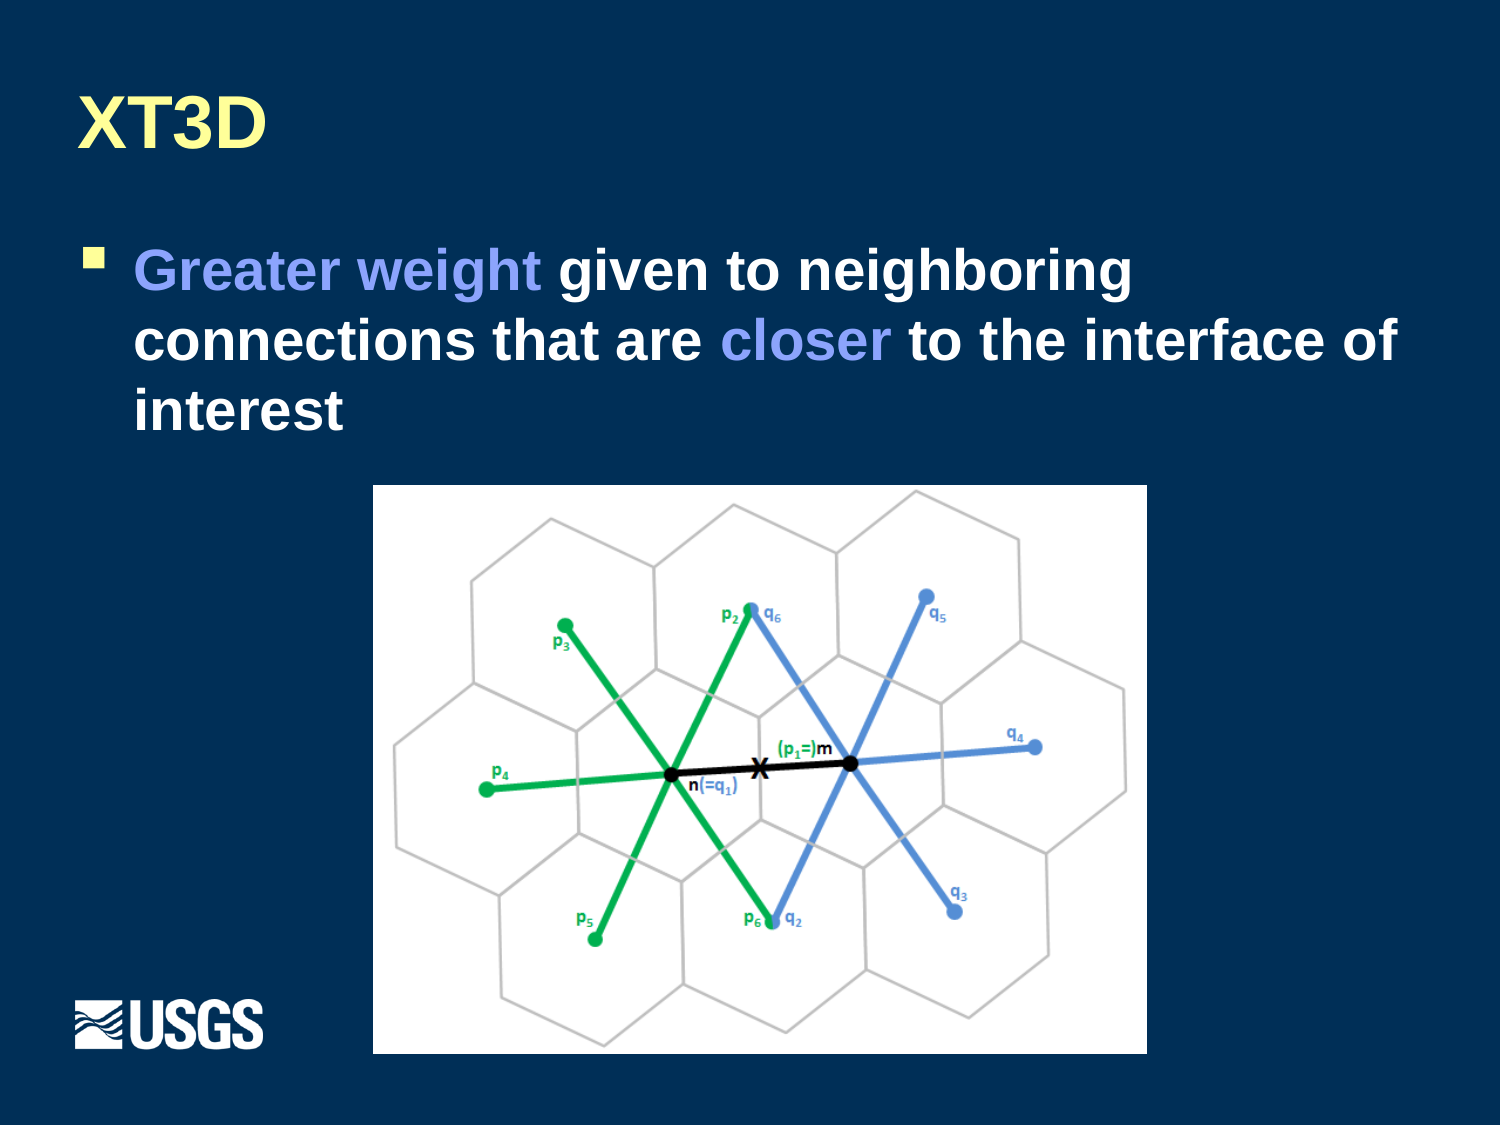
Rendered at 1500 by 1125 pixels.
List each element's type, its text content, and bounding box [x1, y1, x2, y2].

title XT3D [62, 24, 1425, 213]
picture [372, 485, 1147, 1054]
list Greater weight given to neighboring connections that are closer to the interface of interest [62, 224, 1425, 963]
